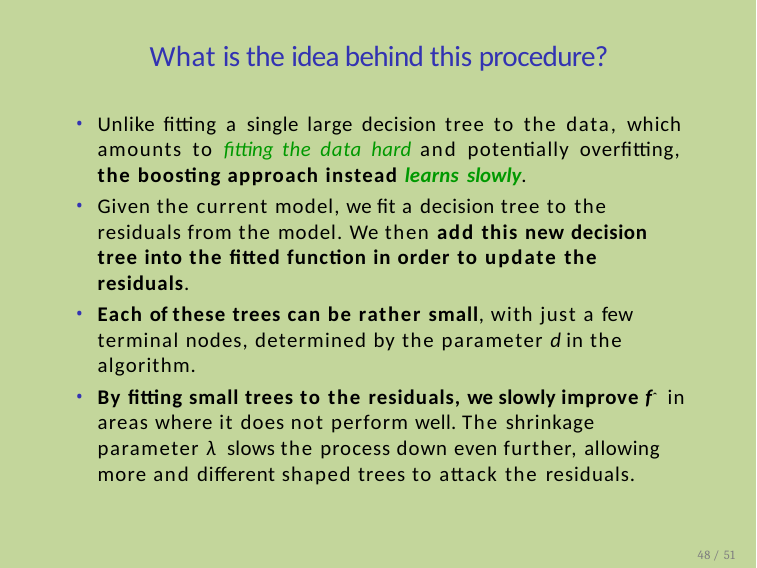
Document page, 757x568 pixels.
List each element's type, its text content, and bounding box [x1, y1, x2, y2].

title What is the idea behind this procedure? [117, 34, 639, 108]
text_box Unlike fitting a single large decision tree to the data, which amounts to fitting the data hard and potentially overfitting, the boosting approach instead learns slowly. Given the current model, we fit a decision tree to the residuals from the model. We then add this new decision tree into the fitted function in order to update the residuals. Each of these trees can be rather small, with just a few terminal nodes, determined by the parameter d in the algorithm. By fitting small trees to the residuals, we slowly improve fˆ in areas where it does not perform well. The shrinkage parameter λ slows the process down even further, allowing more and different shaped trees to attack the residuals. [65, 108, 698, 486]
slide_number 48 / 51 [691, 548, 743, 568]
